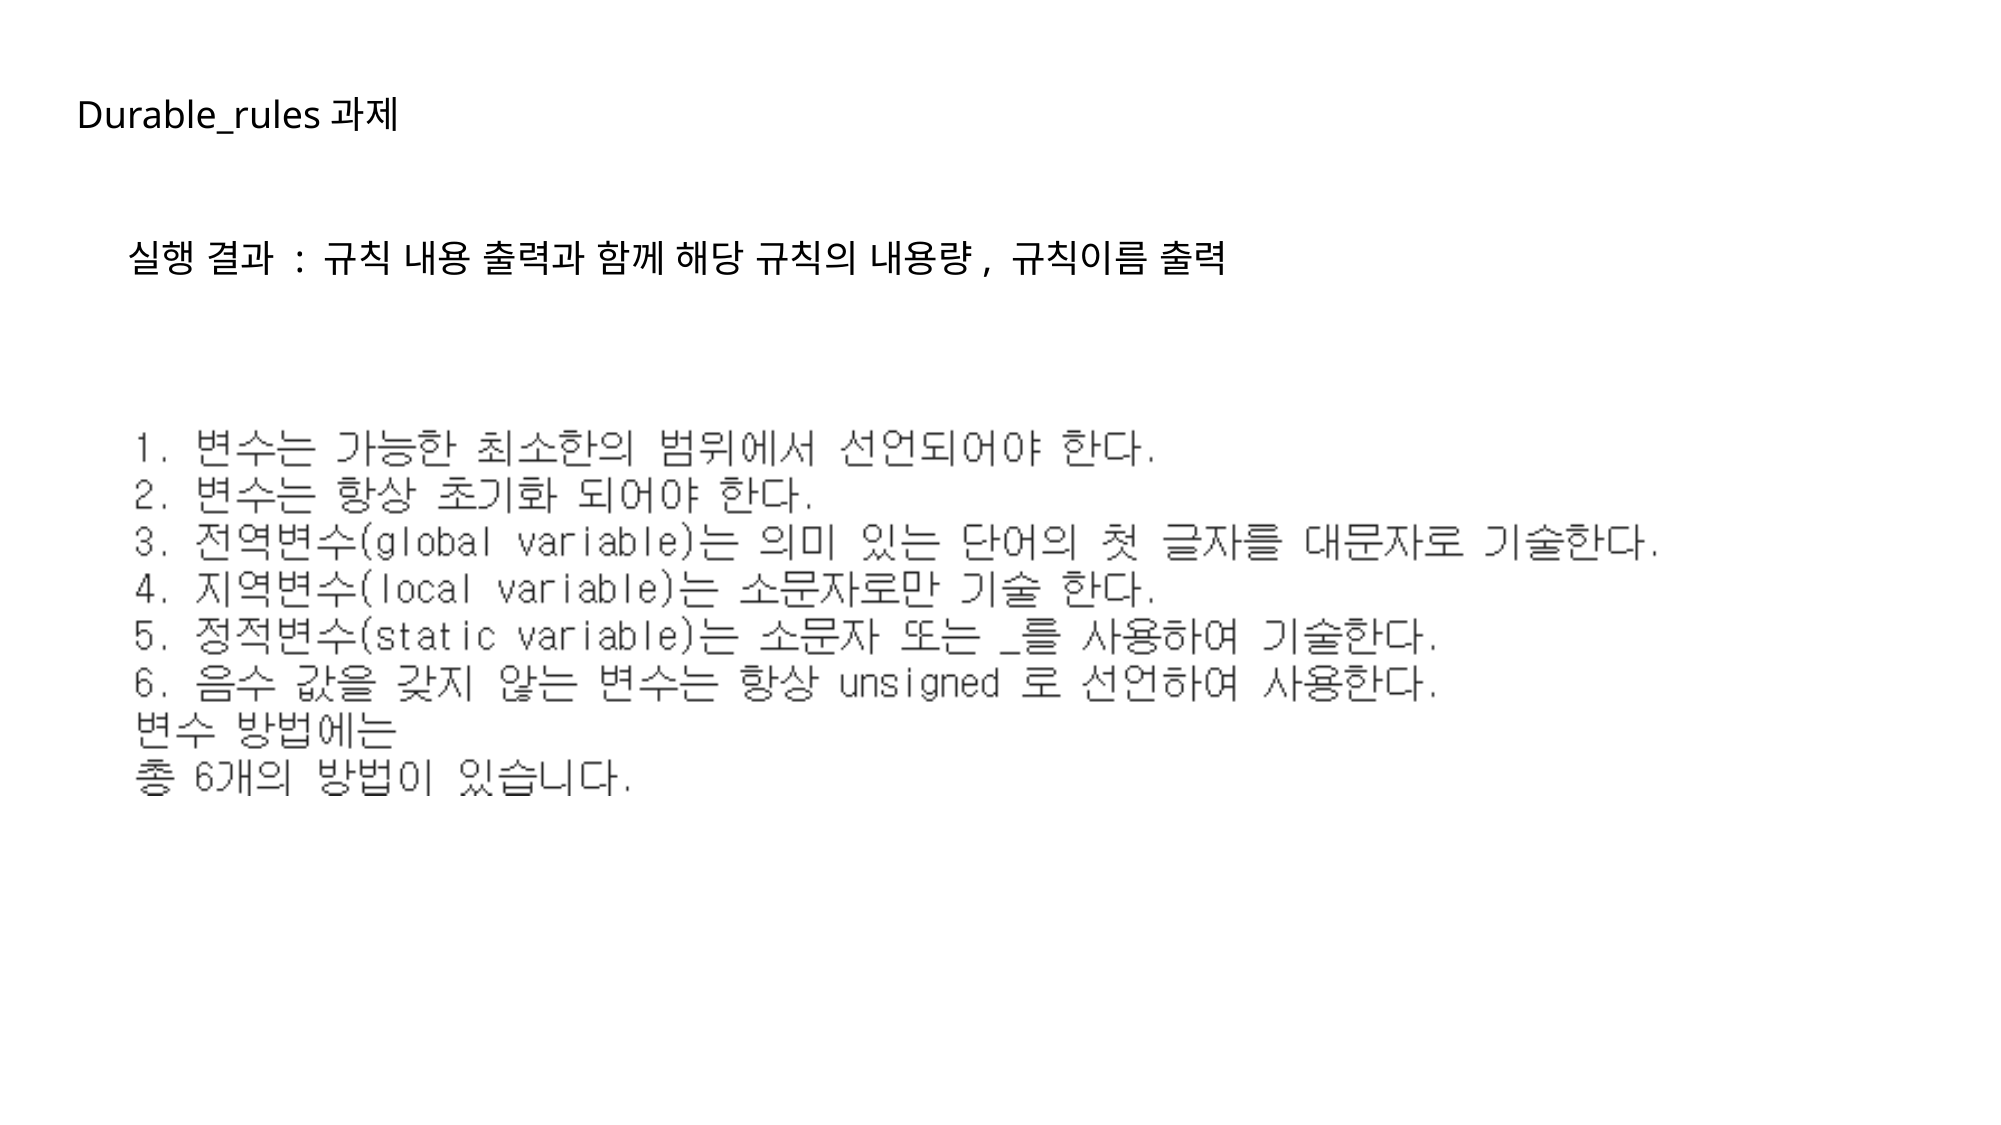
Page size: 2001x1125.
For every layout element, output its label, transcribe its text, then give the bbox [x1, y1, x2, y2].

text_box 실행 결과 : 규칙 내용 출력과 함께 해당 규칙의 내용량, 규칙이름 출력 [112, 227, 1244, 288]
picture [119, 422, 1757, 796]
text_box Durable_rules과제 [61, 83, 415, 143]
